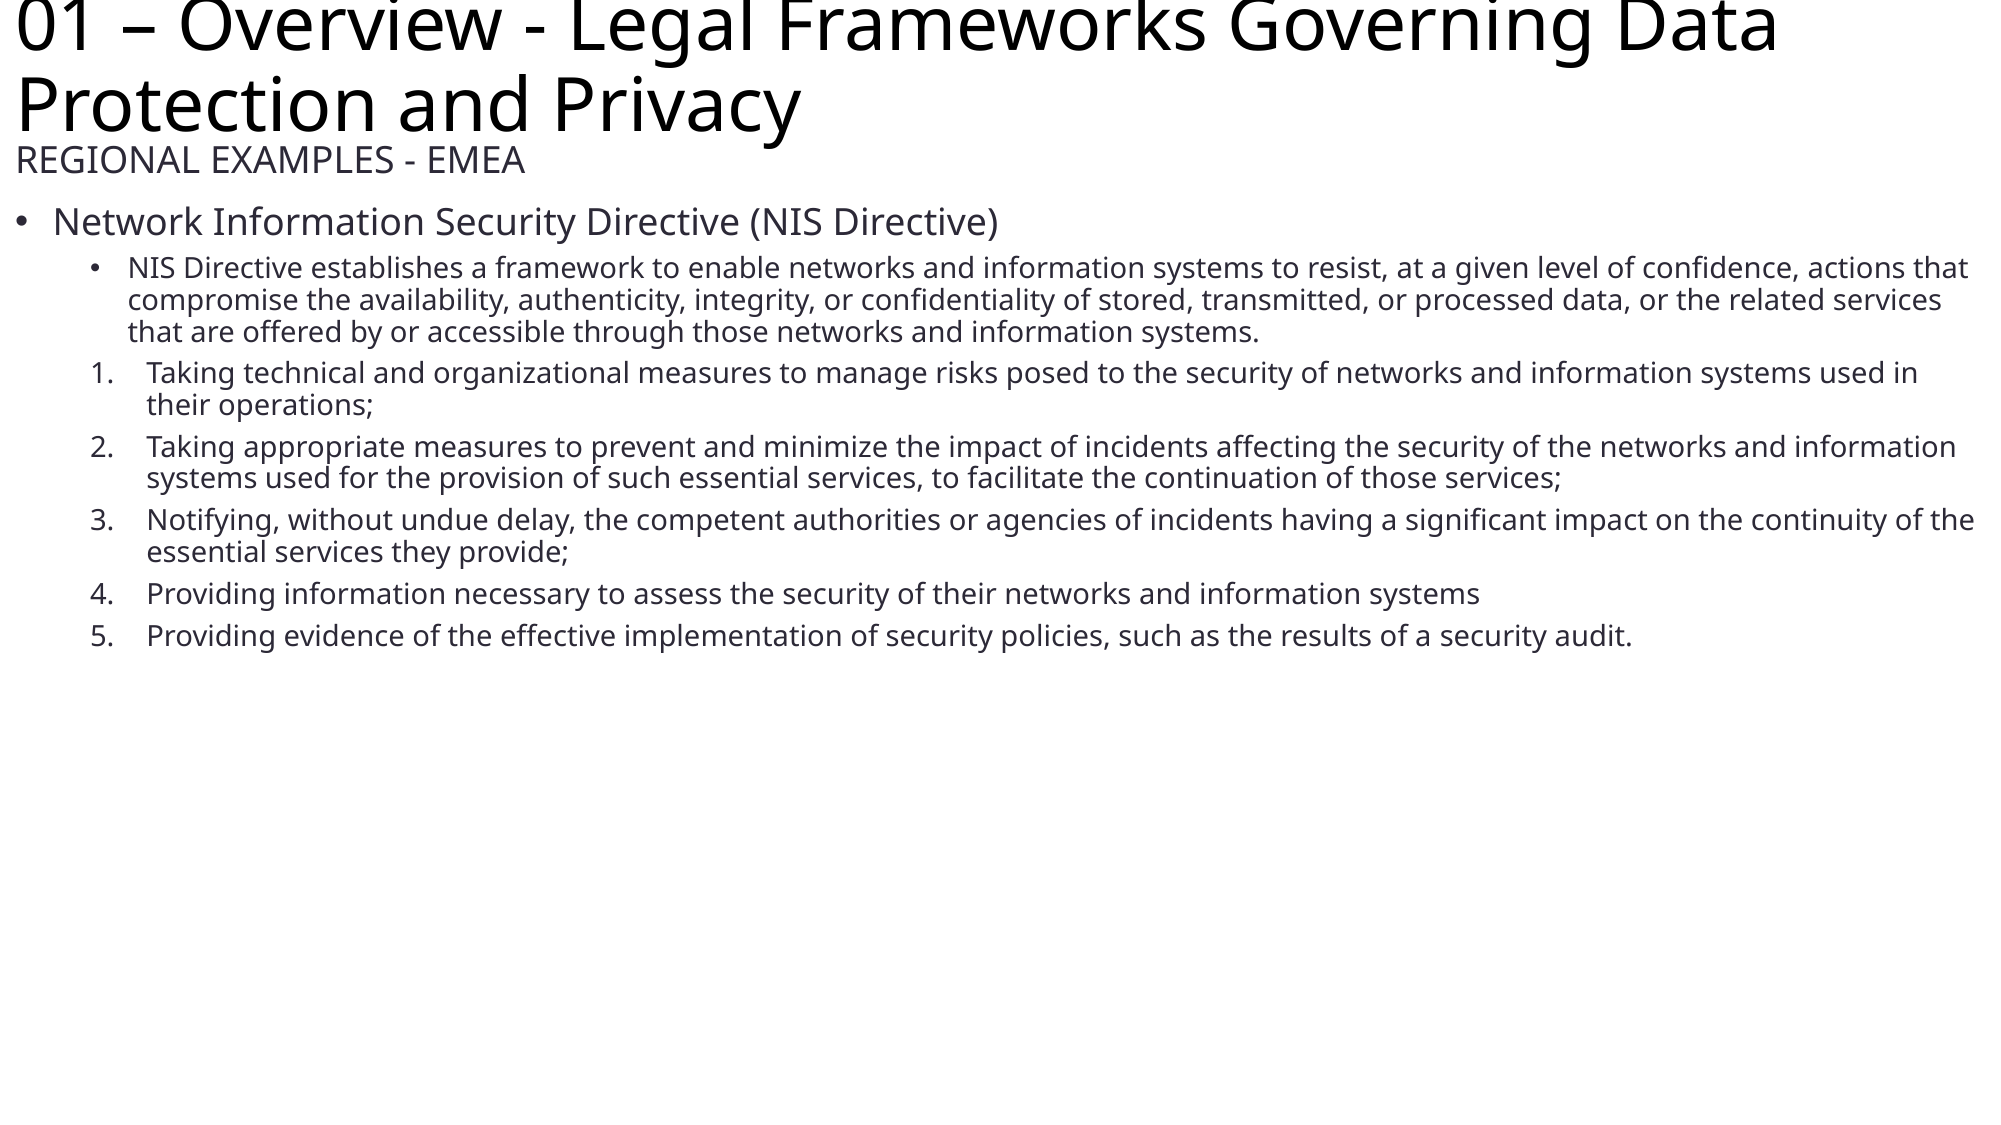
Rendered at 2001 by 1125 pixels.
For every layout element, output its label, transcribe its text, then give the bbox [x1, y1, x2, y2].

list REGIONAL EXAMPLES - EMEA Network Information Security Directive (NIS Directive) NIS Directive establishes a framework to enable networks and information systems to resist, at a given level of confidence, actions that compromise the availability, authenticity, integrity, or confidentiality of stored, transmitted, or processed data, or the related services that are offered by or accessible through those networks and information systems. Taking technical and organizational measures to manage risks posed to the security of networks and information systems used in their operations; Taking appropriate measures to prevent and minimize the impact of incidents affecting the security of the networks and information systems used for the provision of such essential services, to facilitate the continuation of those services; Notifying, without undue delay, the competent authorities or agencies of incidents having a significant impact on the continuity of the essential services they provide; Providing information necessary to assess the security of their networks and information systems Providing evidence of the effective implementation of security policies, such as the results of a security audit. [0, 134, 2000, 1125]
title 01 – Overview - Legal Frameworks Governing Data Protection and Privacy [0, 0, 2000, 134]
